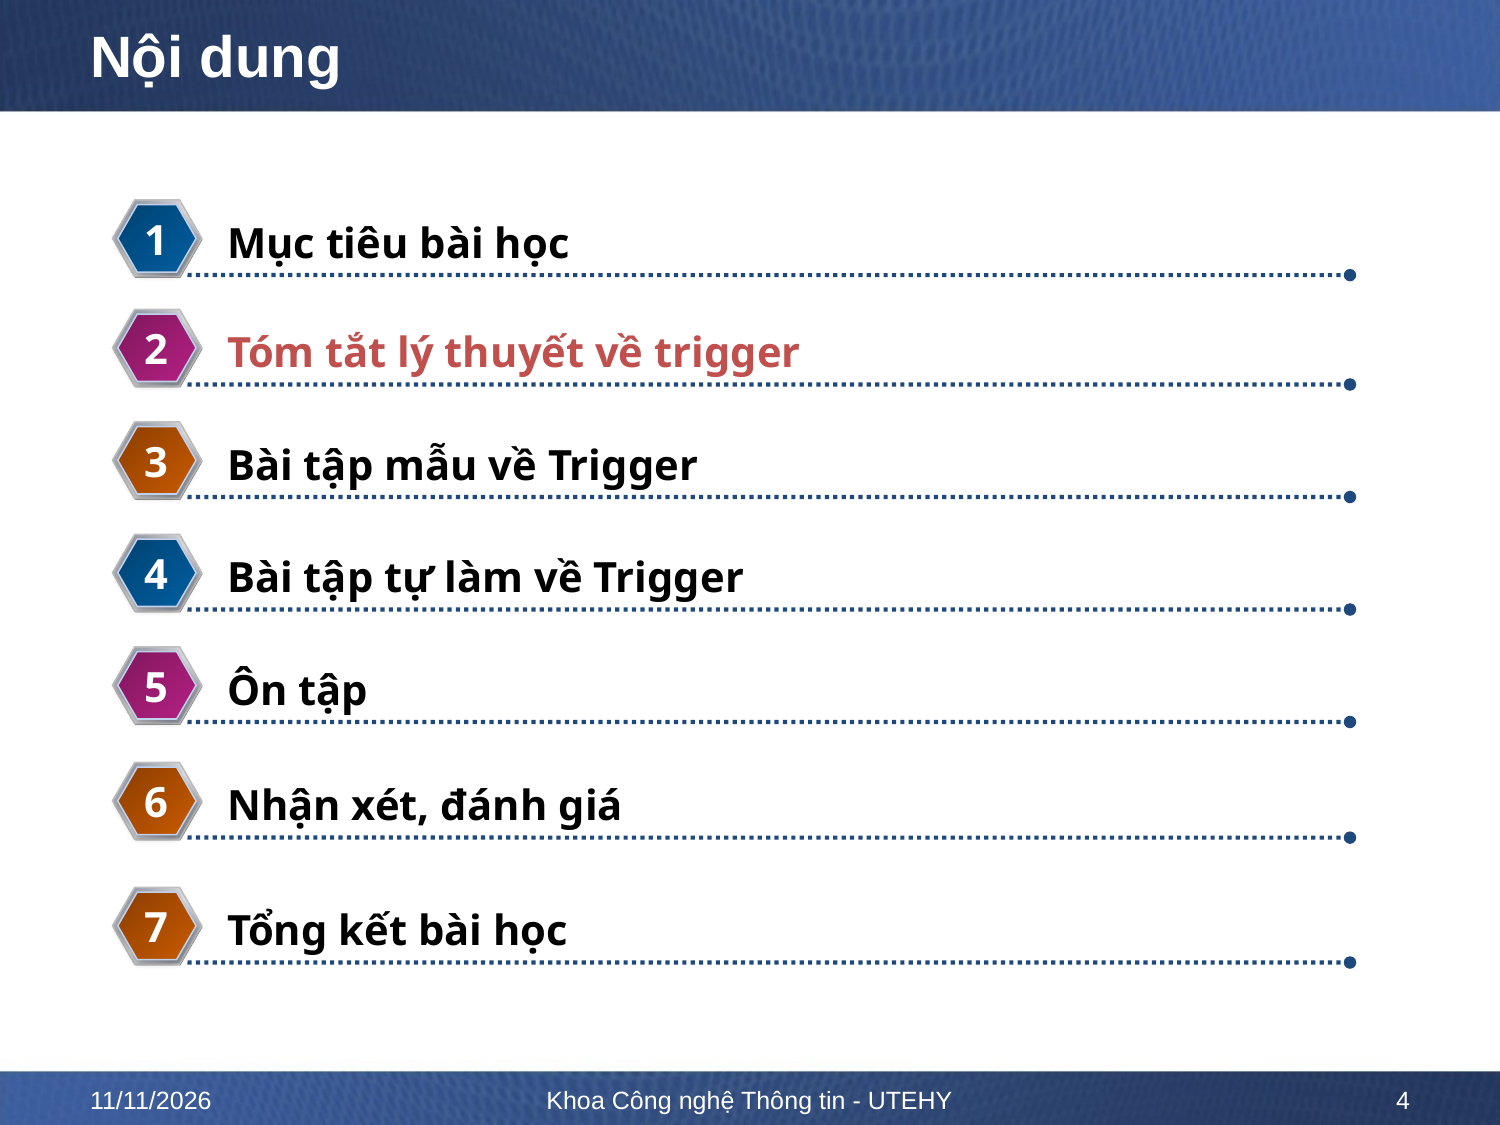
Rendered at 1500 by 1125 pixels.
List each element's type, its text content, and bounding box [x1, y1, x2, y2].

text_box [112, 887, 1351, 966]
slide_number 4 [1074, 1069, 1425, 1125]
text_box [112, 199, 1351, 279]
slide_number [75, 1069, 425, 1125]
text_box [112, 646, 1351, 726]
title Nội dung [75, 4, 1425, 105]
picture [0, 0, 1500, 1125]
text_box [112, 762, 1351, 887]
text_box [112, 534, 1351, 613]
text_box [112, 309, 1351, 388]
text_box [112, 421, 1351, 501]
footer Khoa Công nghệ Thông tin - UTEHY [512, 1069, 988, 1125]
